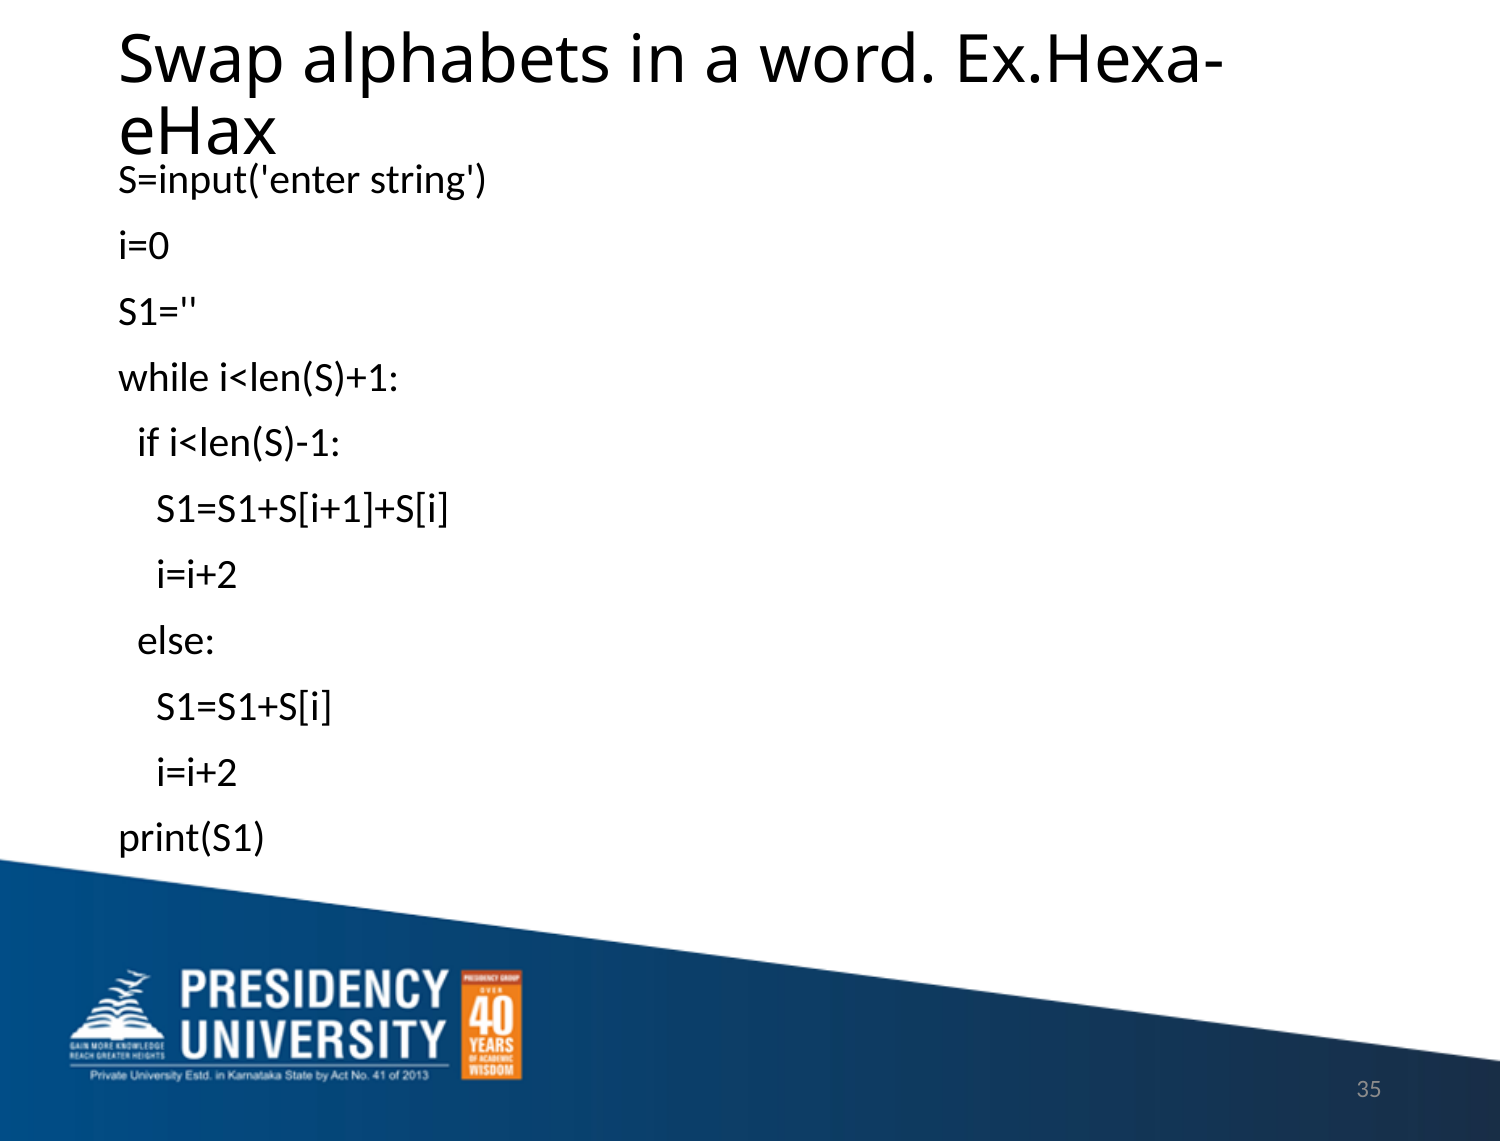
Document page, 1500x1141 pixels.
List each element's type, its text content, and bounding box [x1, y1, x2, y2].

title Swap alphabets in a word. Ex.Hexa- eHax [103, 60, 1397, 133]
slide_number 35 [1059, 1056, 1397, 1118]
picture [0, 856, 1500, 1141]
list S=input('enter string') i=0 S1='' while i<len(S)+1: if i<len(S)-1: S1=S1+S[i+1]+S[i] i=i+2 else: S1=S1+S[i] i=i+2 print(S1) [103, 150, 1397, 896]
